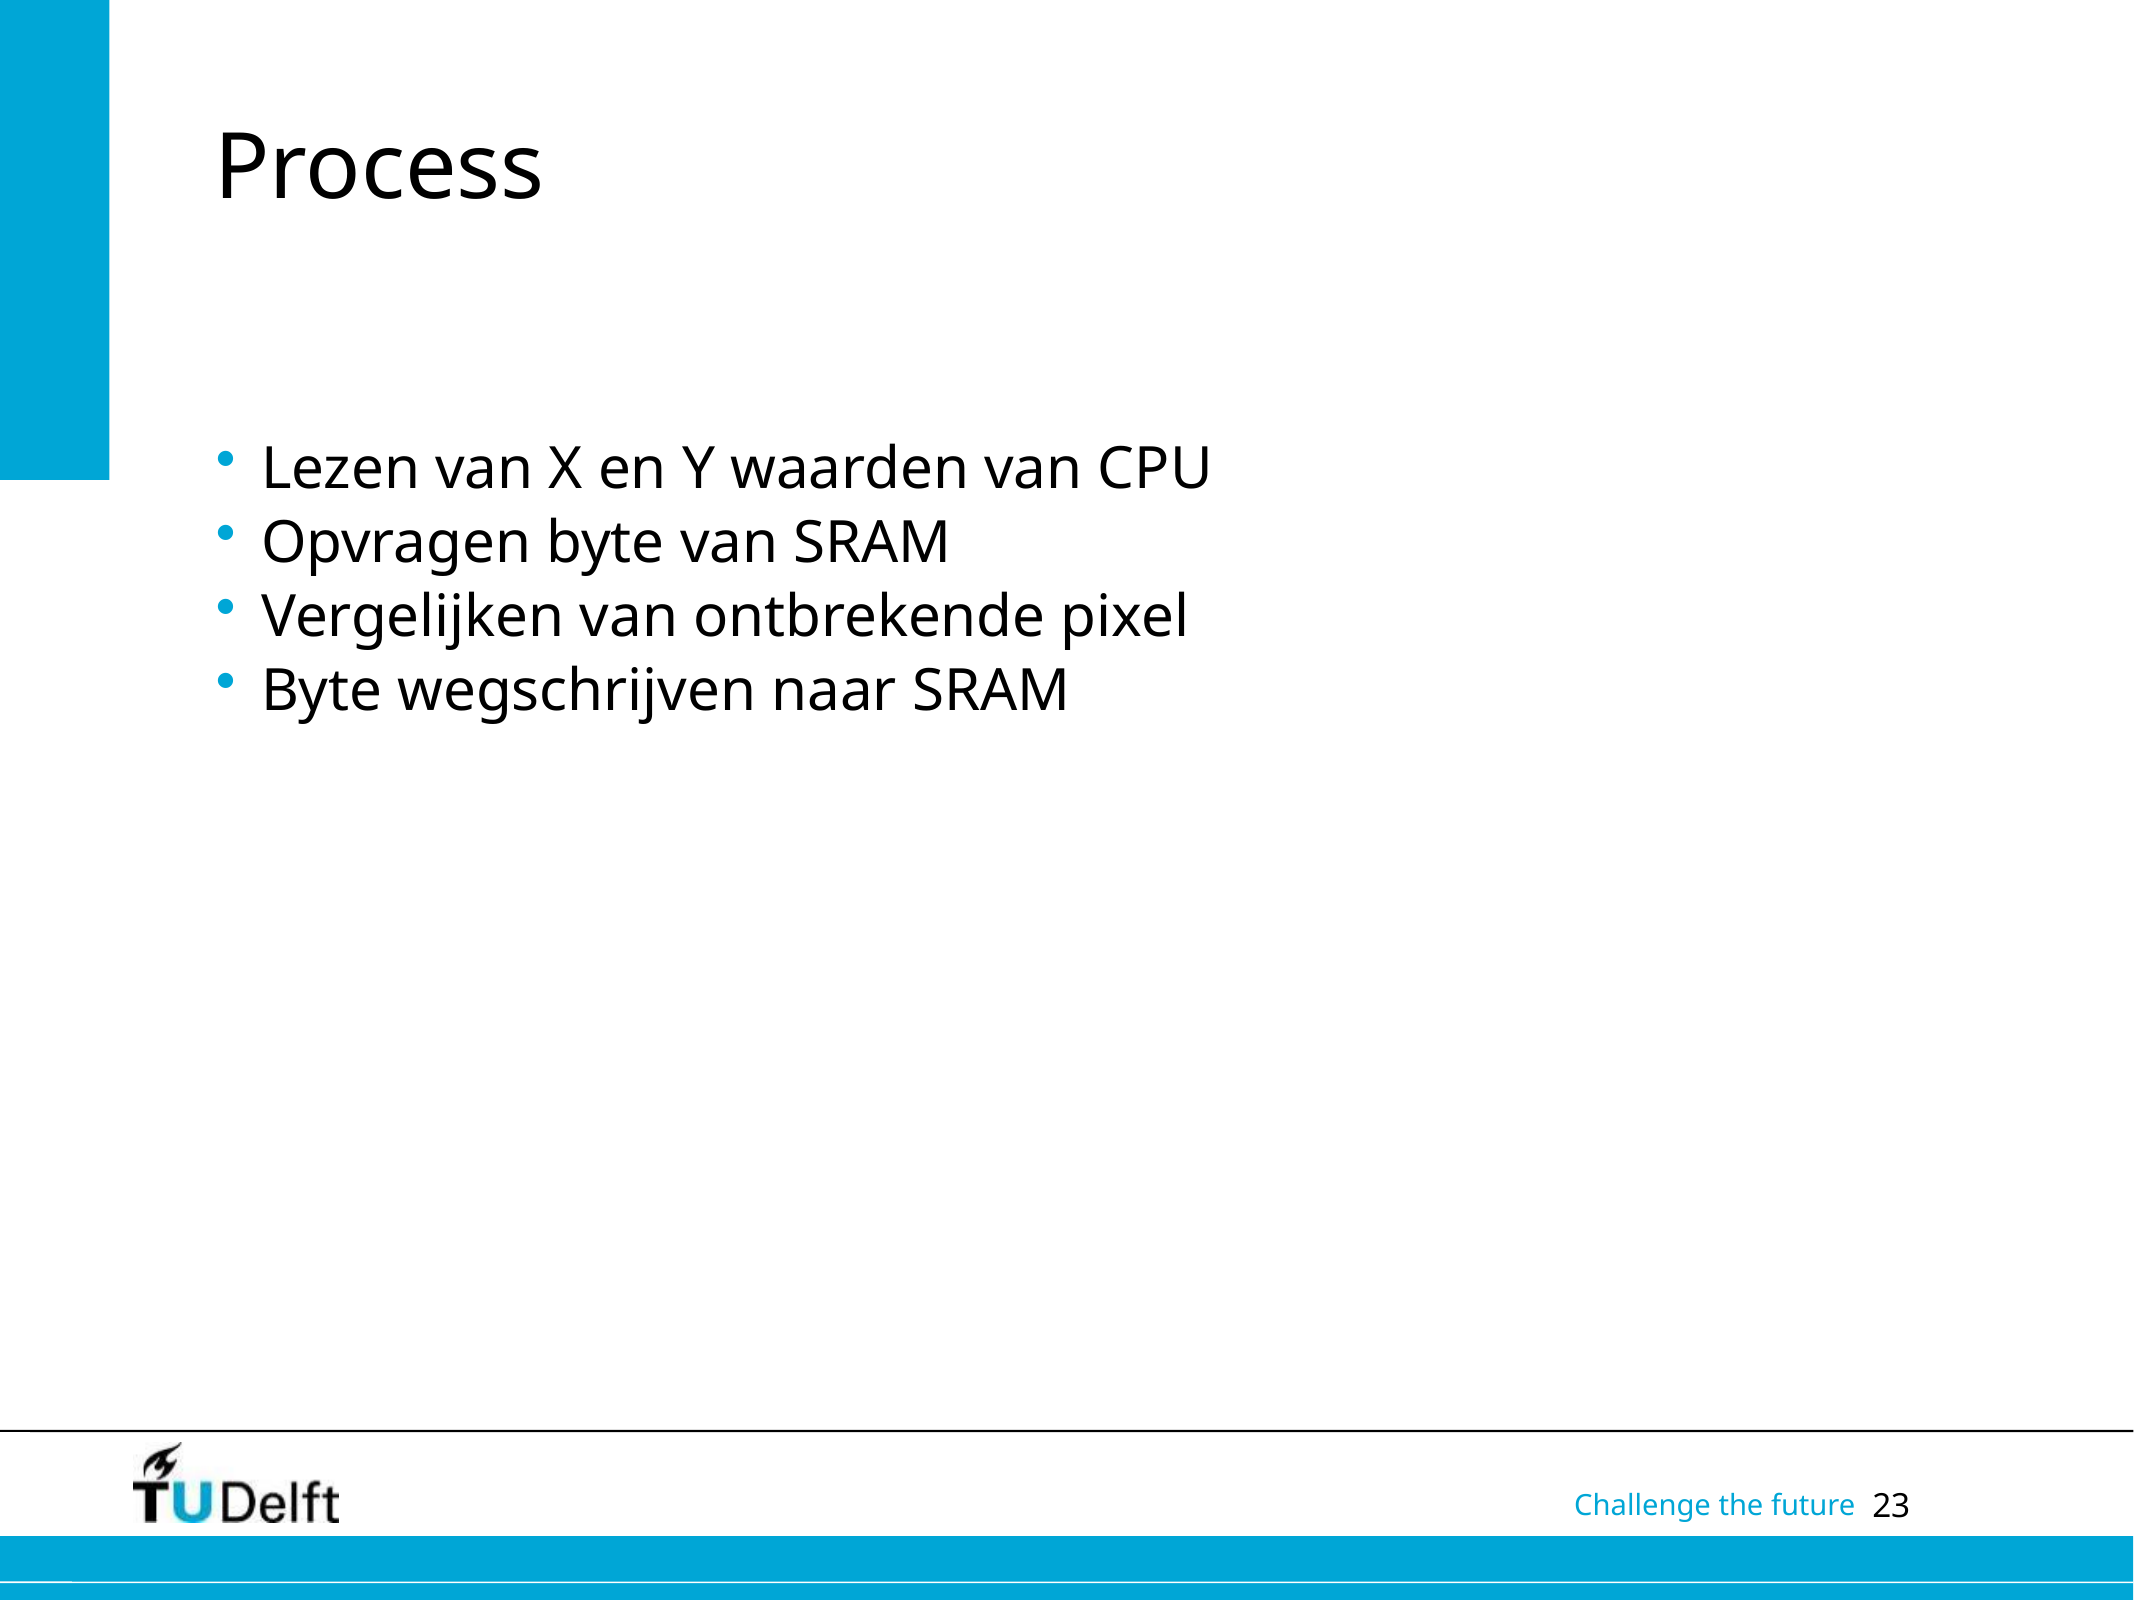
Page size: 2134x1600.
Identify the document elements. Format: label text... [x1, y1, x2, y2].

title Process [214, 106, 1885, 253]
list Lezen van X en Y waarden van CPU Opvragen byte van SRAM Vergelijken van ontbrekende pixel Byte wegschrijven naar SRAM [215, 426, 1882, 1245]
picture [133, 1442, 339, 1523]
